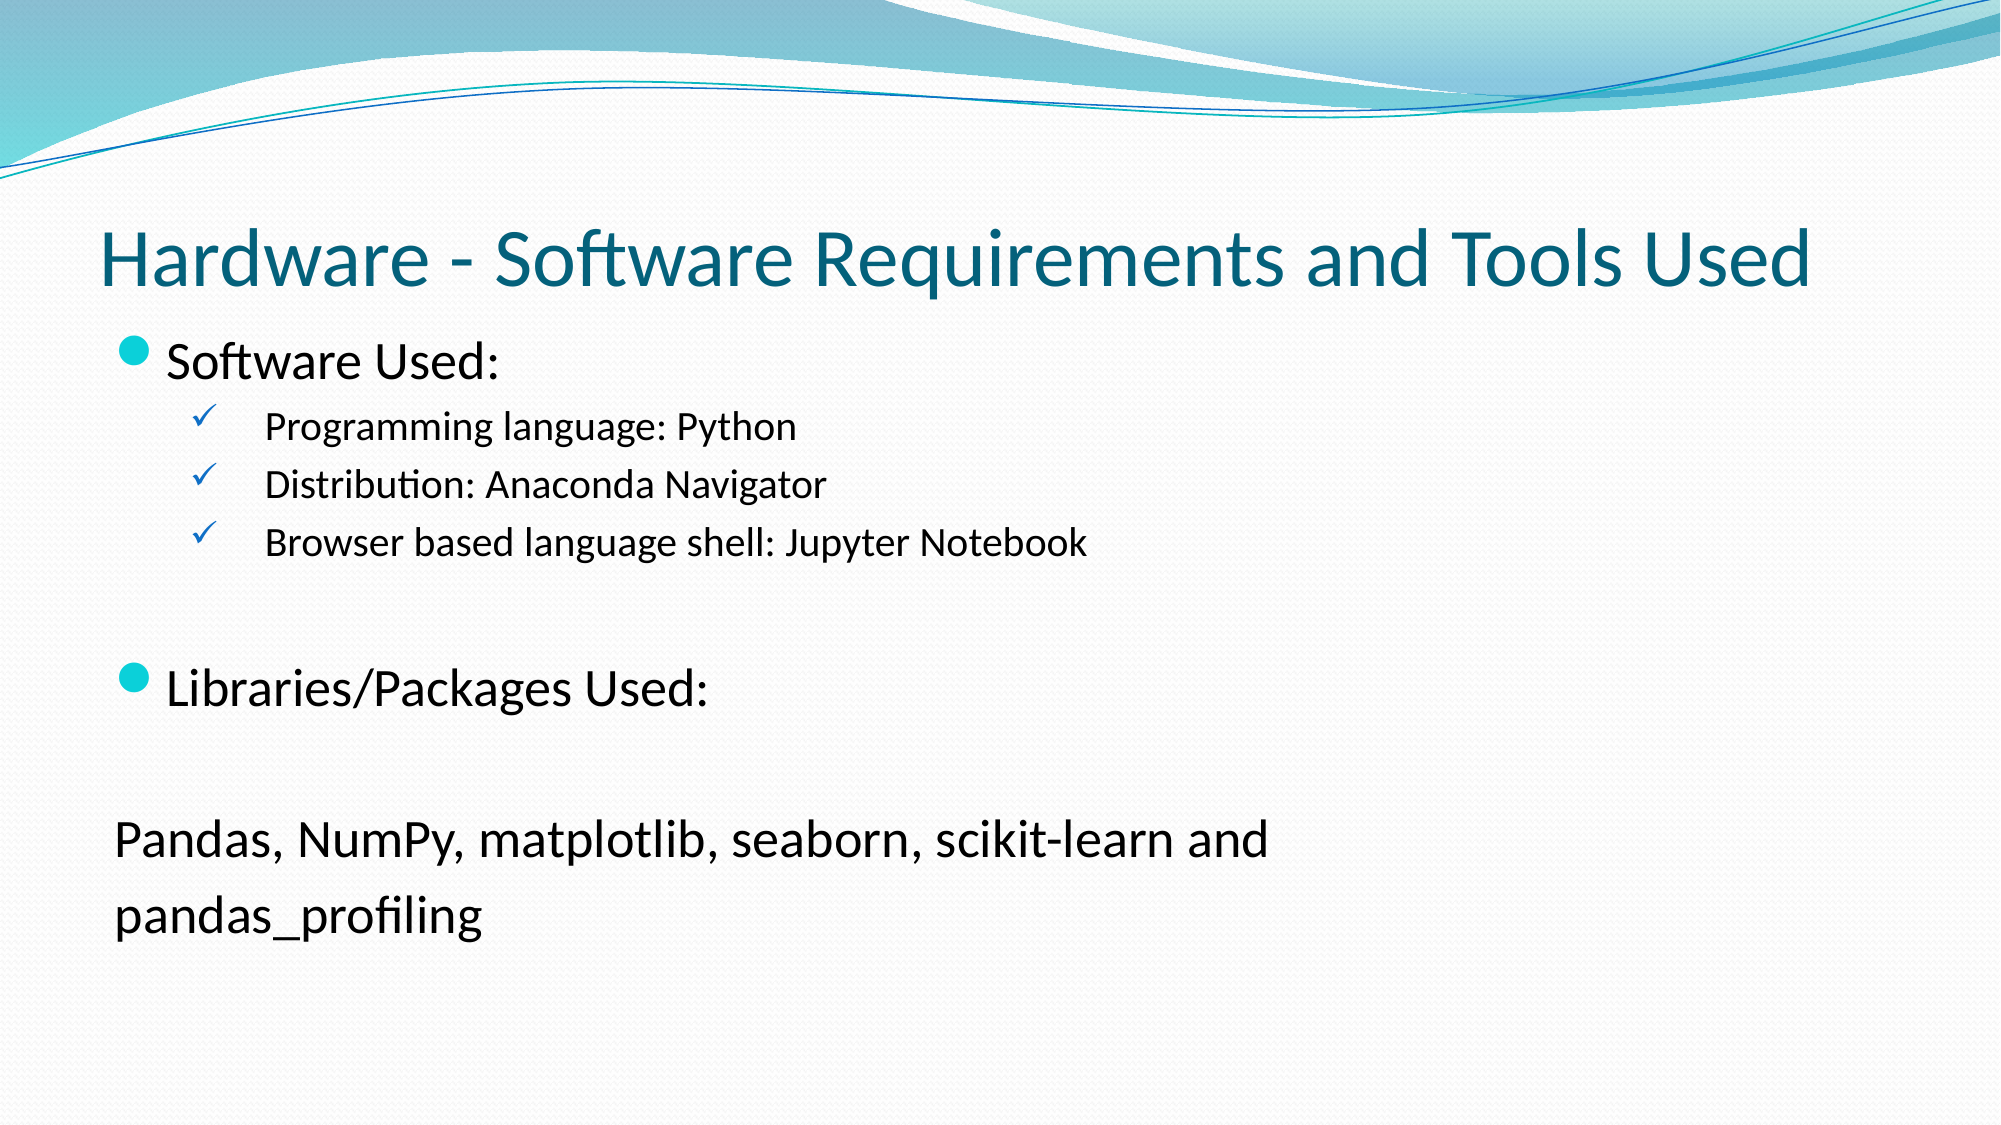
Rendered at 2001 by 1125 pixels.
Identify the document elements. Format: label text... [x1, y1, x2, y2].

list Software Used: Programming language: Python Distribution: Anaconda Navigator Browser based language shell: Jupyter Notebook Libraries/Packages Used: Pandas, NumPy, matplotlib, seaborn, scikit-learn and pandas_profiling [99, 317, 1900, 1038]
title Hardware - Software Requirements and Tools Used [99, 115, 1900, 303]
